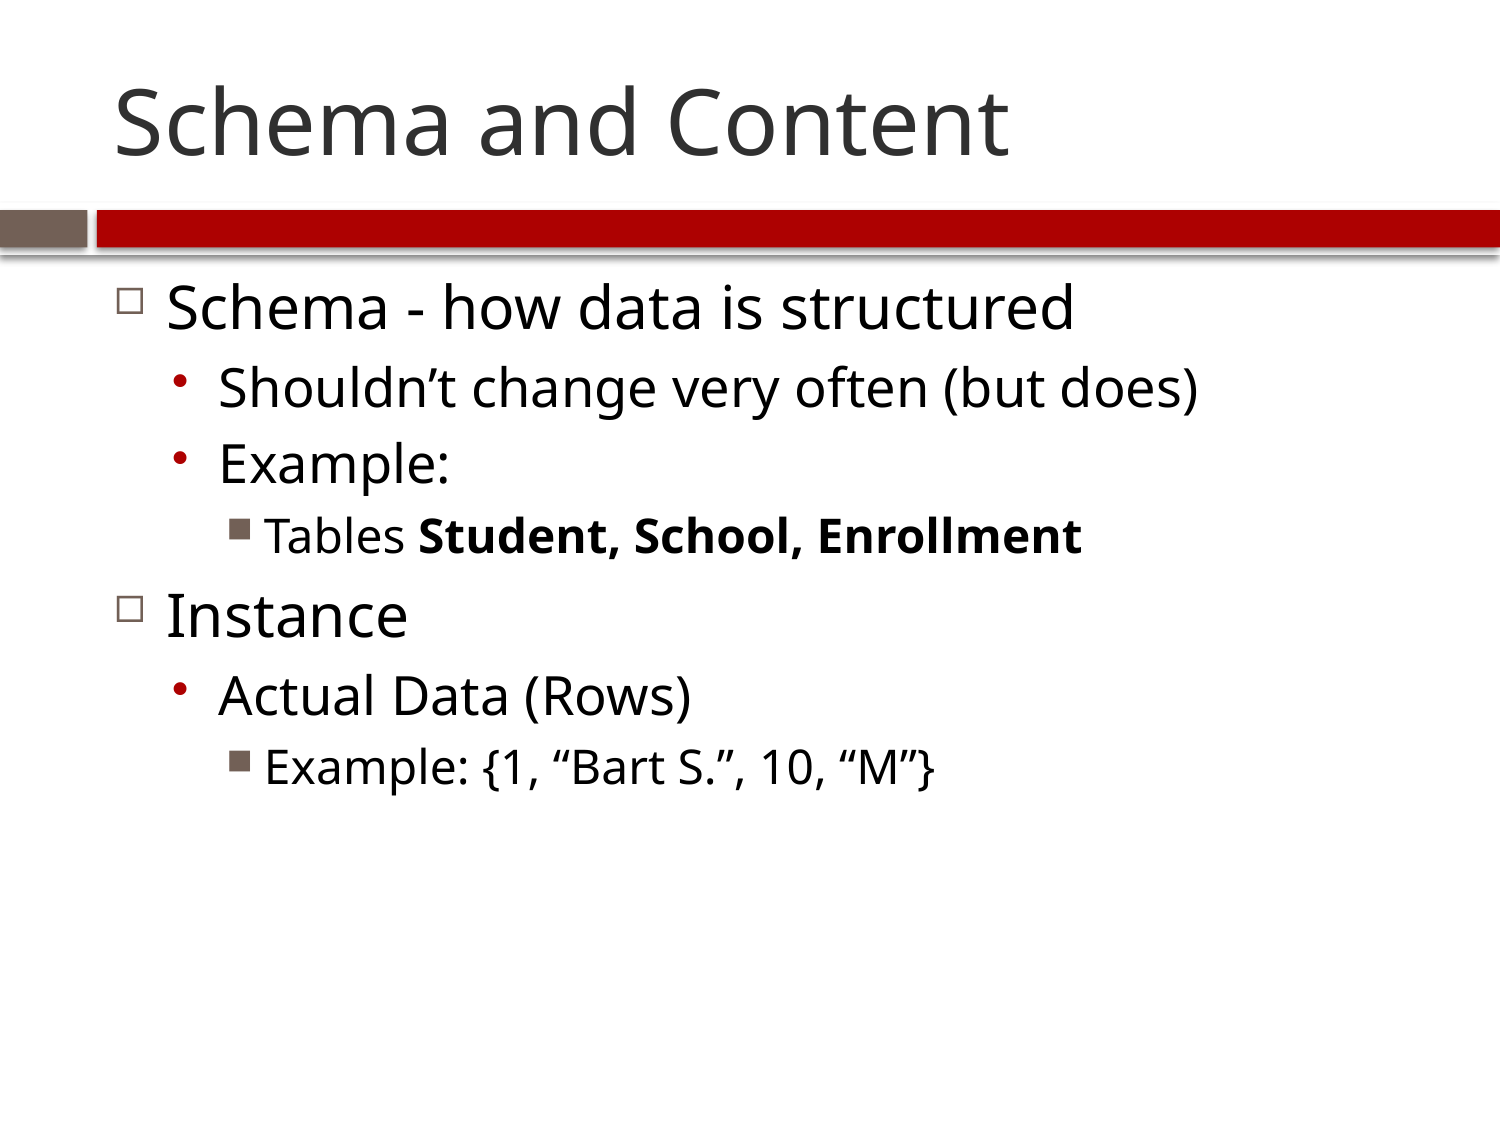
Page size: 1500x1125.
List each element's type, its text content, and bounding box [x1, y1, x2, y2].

title Schema and Content [100, 37, 1438, 200]
list Schema - how data is structured Shouldn’t change very often (but does) Example: Tables Student, School, Enrollment Instance Actual Data (Rows) Example: {1, “Bart S.”, 10, “M”} [100, 262, 1438, 1000]
